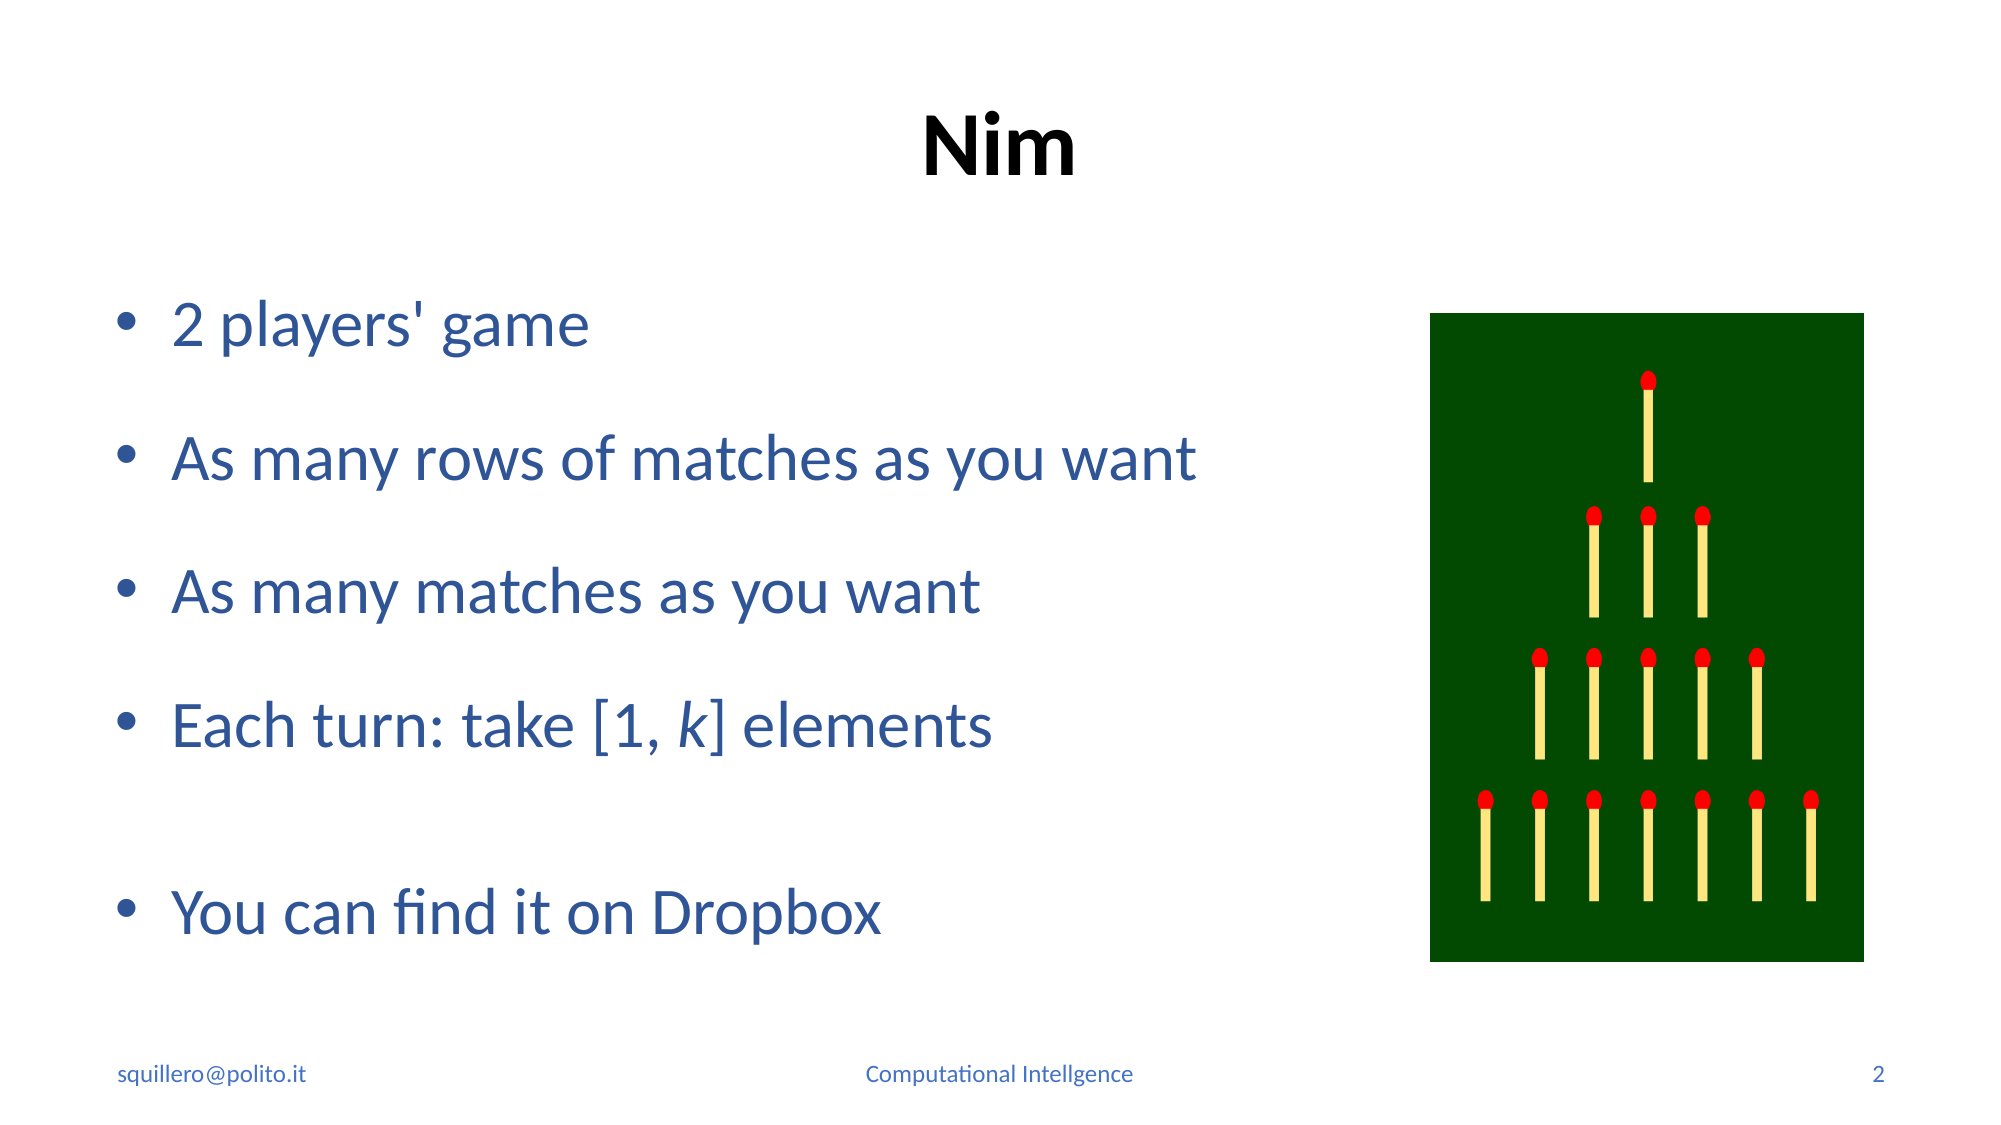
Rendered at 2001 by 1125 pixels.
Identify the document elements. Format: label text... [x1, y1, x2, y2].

footer Computational Intellgence [683, 1042, 1317, 1103]
slide_number 2 [1393, 1042, 1900, 1103]
title Nim [99, 45, 1900, 233]
slide_number squillero@polito.it [102, 1042, 567, 1103]
picture [1430, 312, 1864, 963]
list 2 players' game As many rows of matches as you want As many matches as you want Each turn: take [1, k] elements You can find it on Dropbox [99, 232, 1394, 1043]
